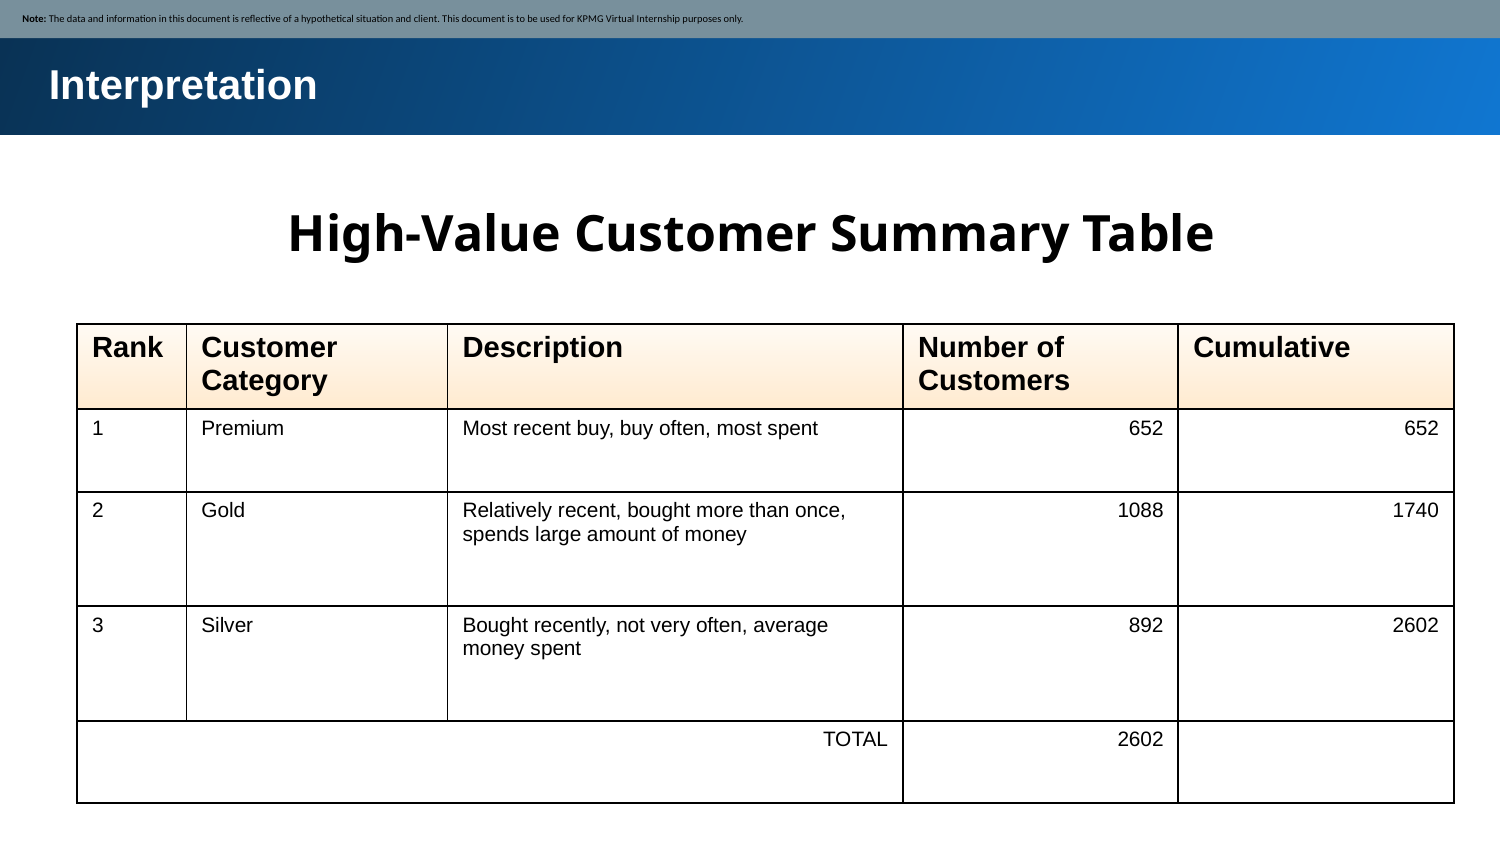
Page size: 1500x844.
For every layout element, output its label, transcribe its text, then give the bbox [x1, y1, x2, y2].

table_cell 2 [78, 493, 186, 605]
table_cell 2602 [1179, 607, 1453, 720]
table_cell Bought recently, not very often, average money spent [448, 607, 902, 720]
text_box Note: The data and information in this document is reflective of a hypothetical situation and client. This document is to be used for KPMG Virtual Internship purposes only. [0, 0, 1500, 39]
table_cell Relatively recent, bought more than once, spends large amount of money [448, 493, 902, 605]
table_cell 1088 [904, 493, 1177, 605]
table_cell Most recent buy, buy often, most spent [448, 410, 902, 491]
table_cell TOTAL [78, 722, 902, 802]
text_box High-Value Customer Summary Table [48, 177, 1454, 277]
table_cell 2602 [904, 722, 1177, 802]
table_header Cumulative [1179, 325, 1453, 408]
table_cell 1 [78, 410, 186, 491]
table_header Customer Category [187, 325, 447, 408]
table_cell Premium [187, 410, 447, 491]
table_cell 652 [1179, 410, 1453, 491]
table_header Description [448, 325, 902, 408]
text_box [0, 39, 1500, 135]
table_cell 1740 [1179, 493, 1453, 605]
table_cell 3 [78, 607, 186, 720]
table_cell 892 [904, 607, 1177, 720]
table_cell Gold [187, 493, 447, 605]
text_box Interpretation [33, 43, 1439, 124]
table_cell Silver [187, 607, 447, 720]
table_header Number of Customers [904, 325, 1177, 408]
table_cell [1179, 722, 1453, 802]
table_cell 652 [904, 410, 1177, 491]
table_header Rank [78, 325, 186, 408]
